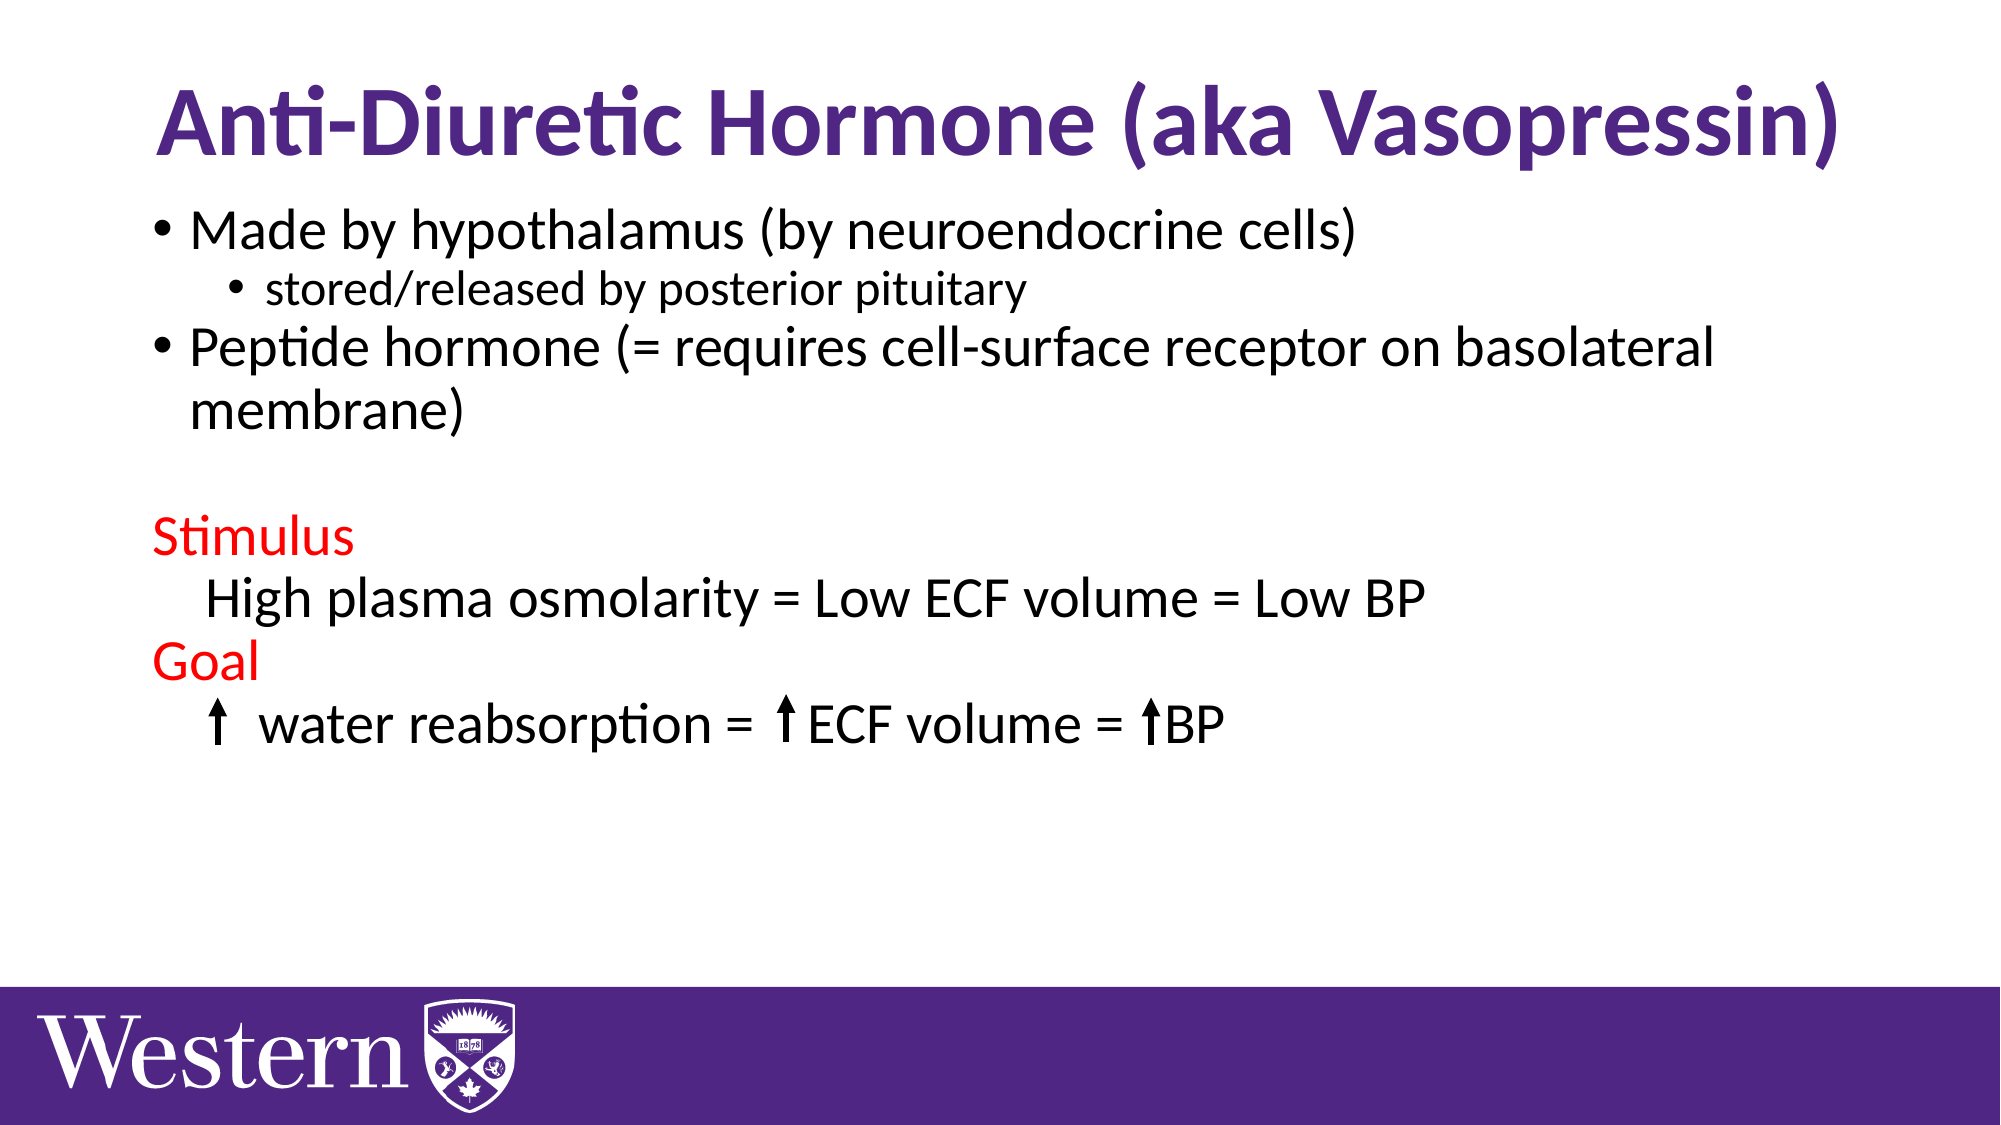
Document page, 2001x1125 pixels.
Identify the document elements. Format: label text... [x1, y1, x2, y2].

picture [37, 999, 515, 1113]
title Anti-Diuretic Hormone (aka Vasopressin) [137, 32, 1863, 213]
text_box [0, 986, 2000, 1125]
list Made by hypothalamus (by neuroendocrine cells) stored/released by posterior pituitary Peptide hormone (= requires cell-surface receptor on basolateral membrane) Stimulus High plasma osmolarity = Low ECF volume = Low BP Goal water reabsorption = ECF volume = BP [137, 192, 1791, 917]
